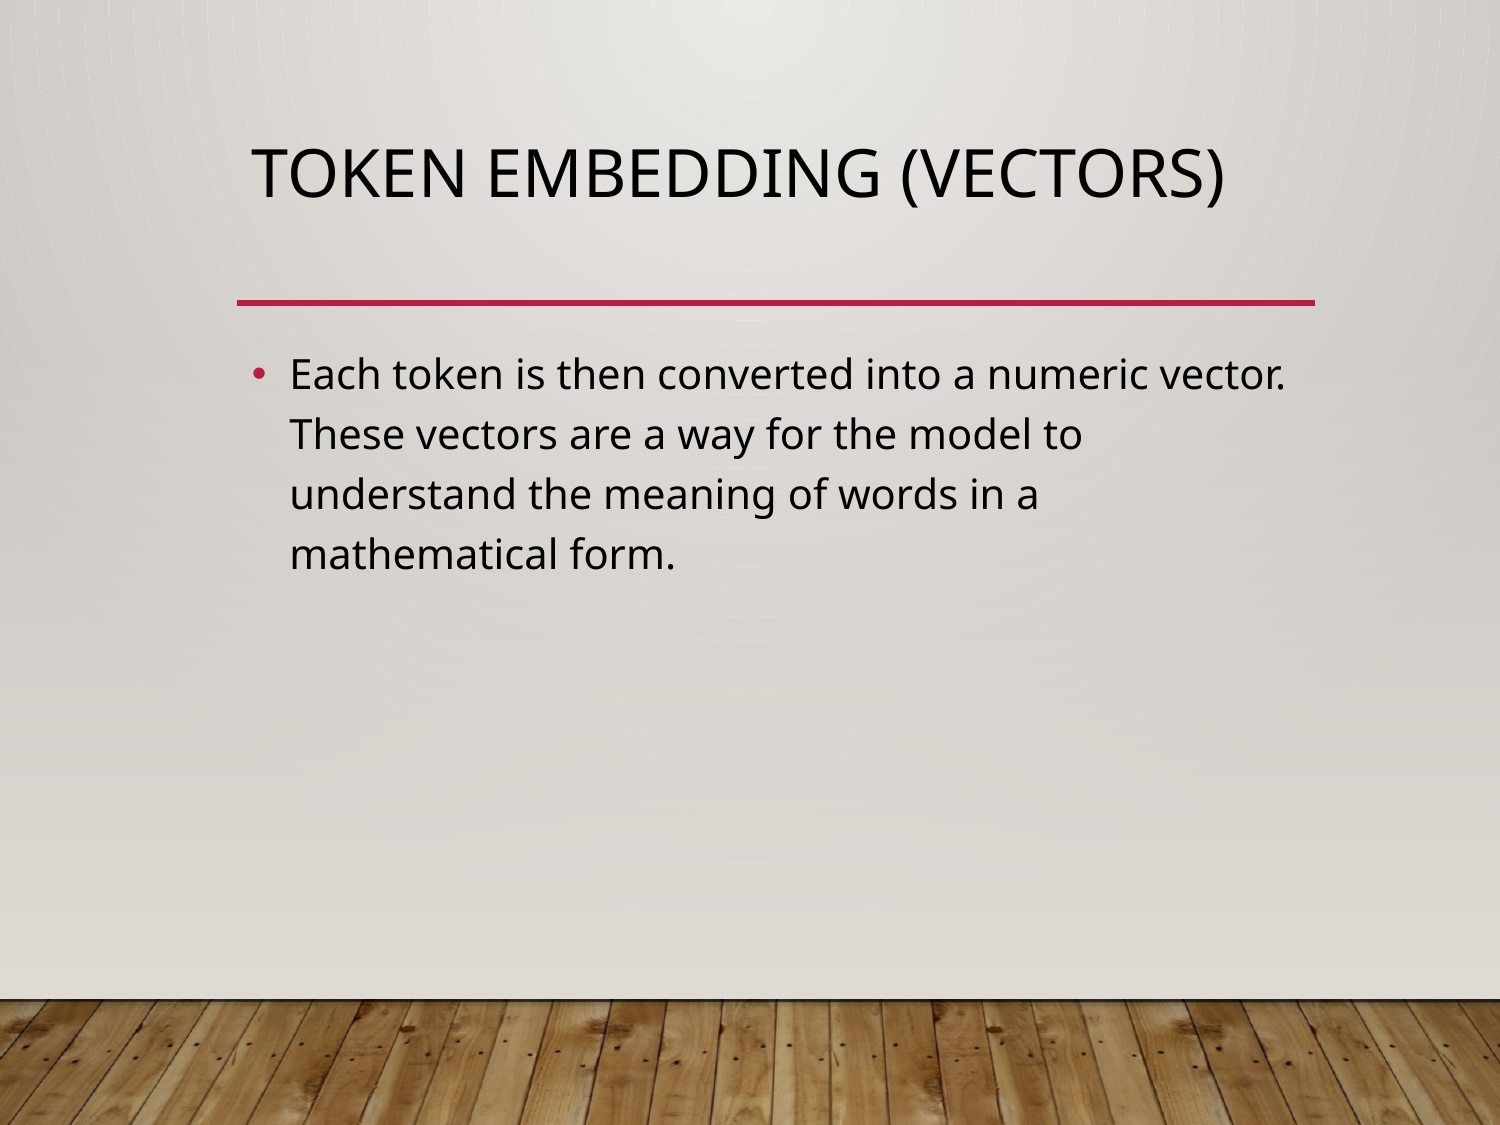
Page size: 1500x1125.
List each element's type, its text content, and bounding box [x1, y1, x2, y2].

title Token Embedding (Vectors) [236, 131, 1315, 305]
list Each token is then converted into a numeric vector. These vectors are a way for the model to understand the meaning of words in a mathematical form. [236, 330, 1315, 897]
picture [0, 999, 1500, 1125]
